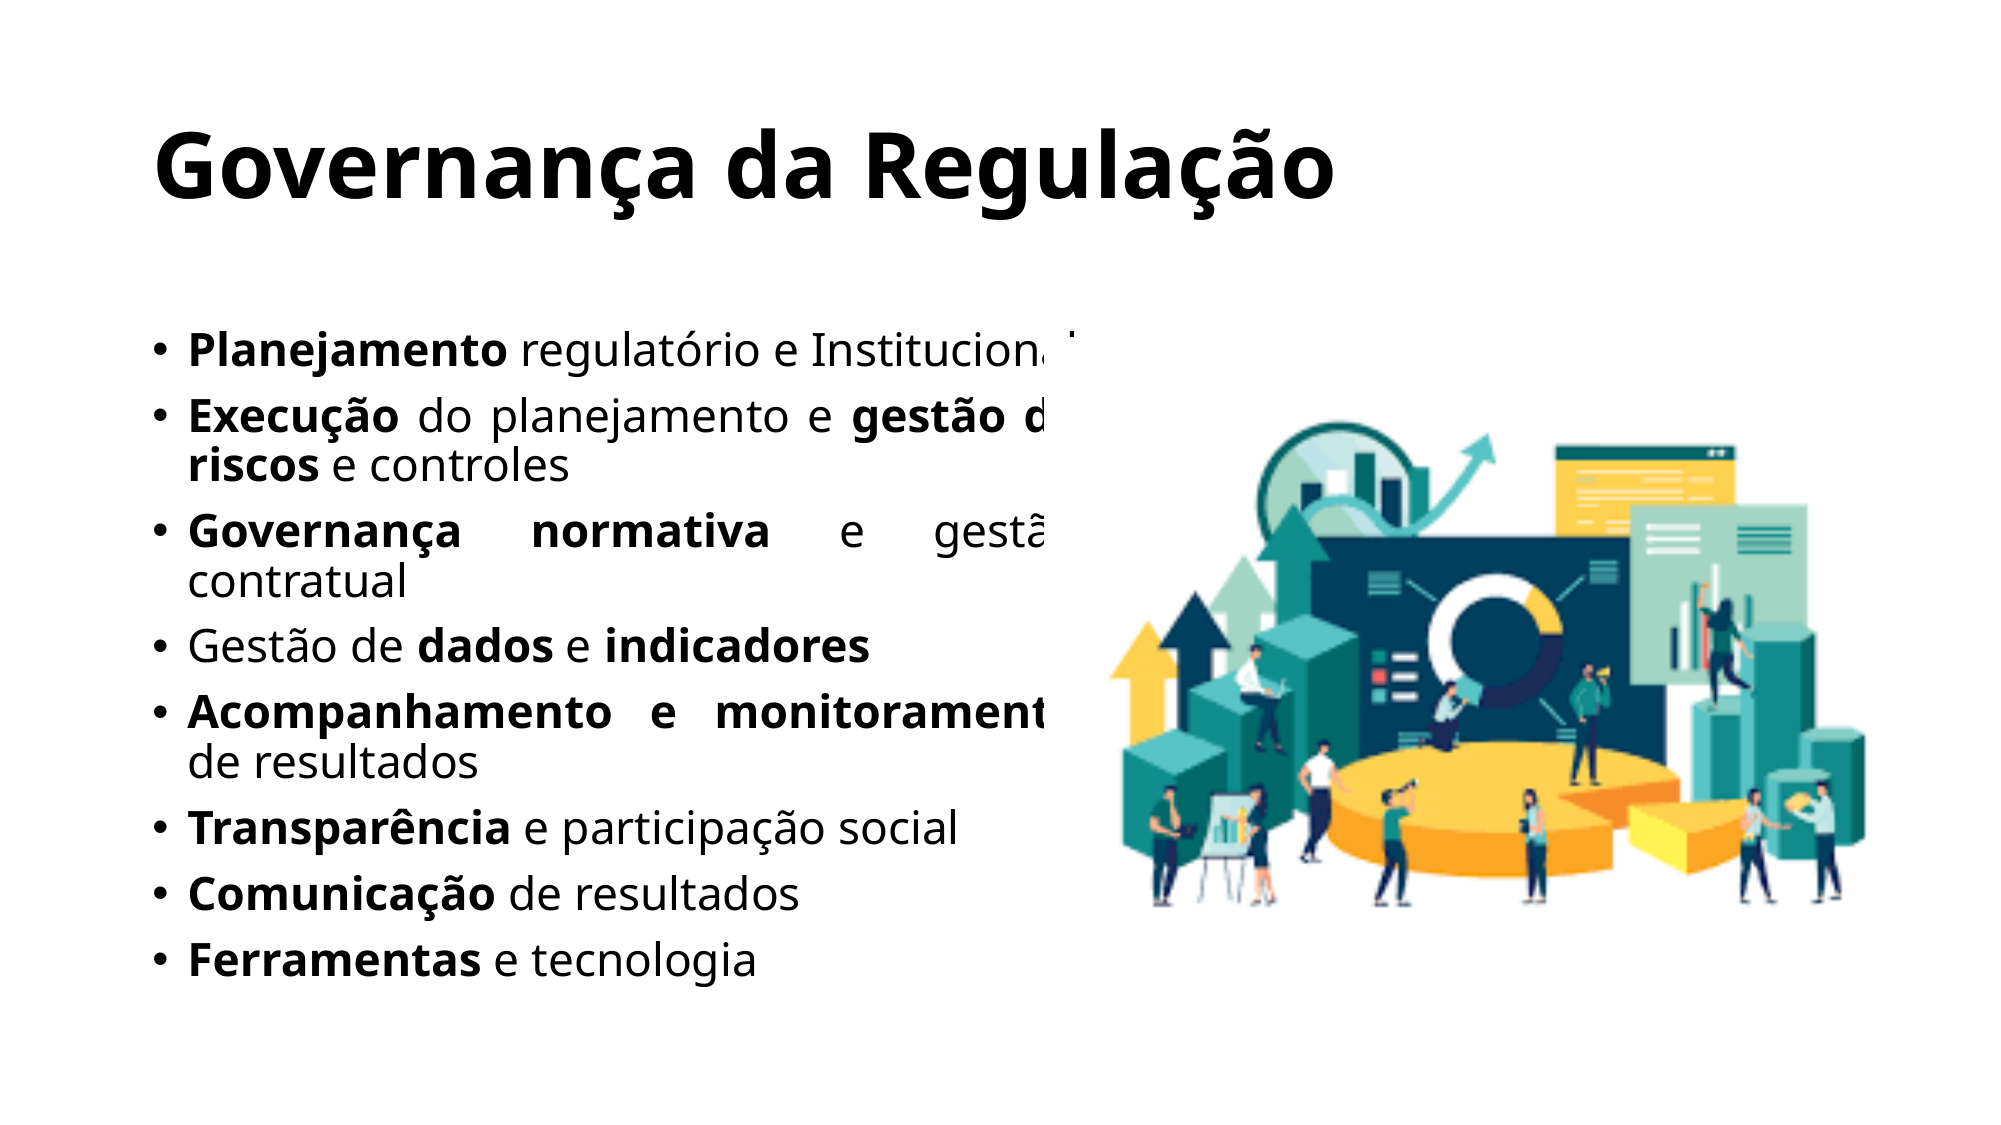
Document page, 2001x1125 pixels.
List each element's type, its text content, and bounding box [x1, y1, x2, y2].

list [1043, 337, 1934, 976]
list Planejamento regulatório e Institucional Execução do planejamento e gestão de riscos e controles Governança normativa e gestão contratual Gestão de dados e indicadores Acompanhamento e monitoramento de resultados Transparência e participação social Comunicação de resultados Ferramentas e tecnologia [137, 299, 1096, 1014]
title Governança da Regulação [137, 59, 1863, 278]
text_box [975, 537, 1025, 588]
